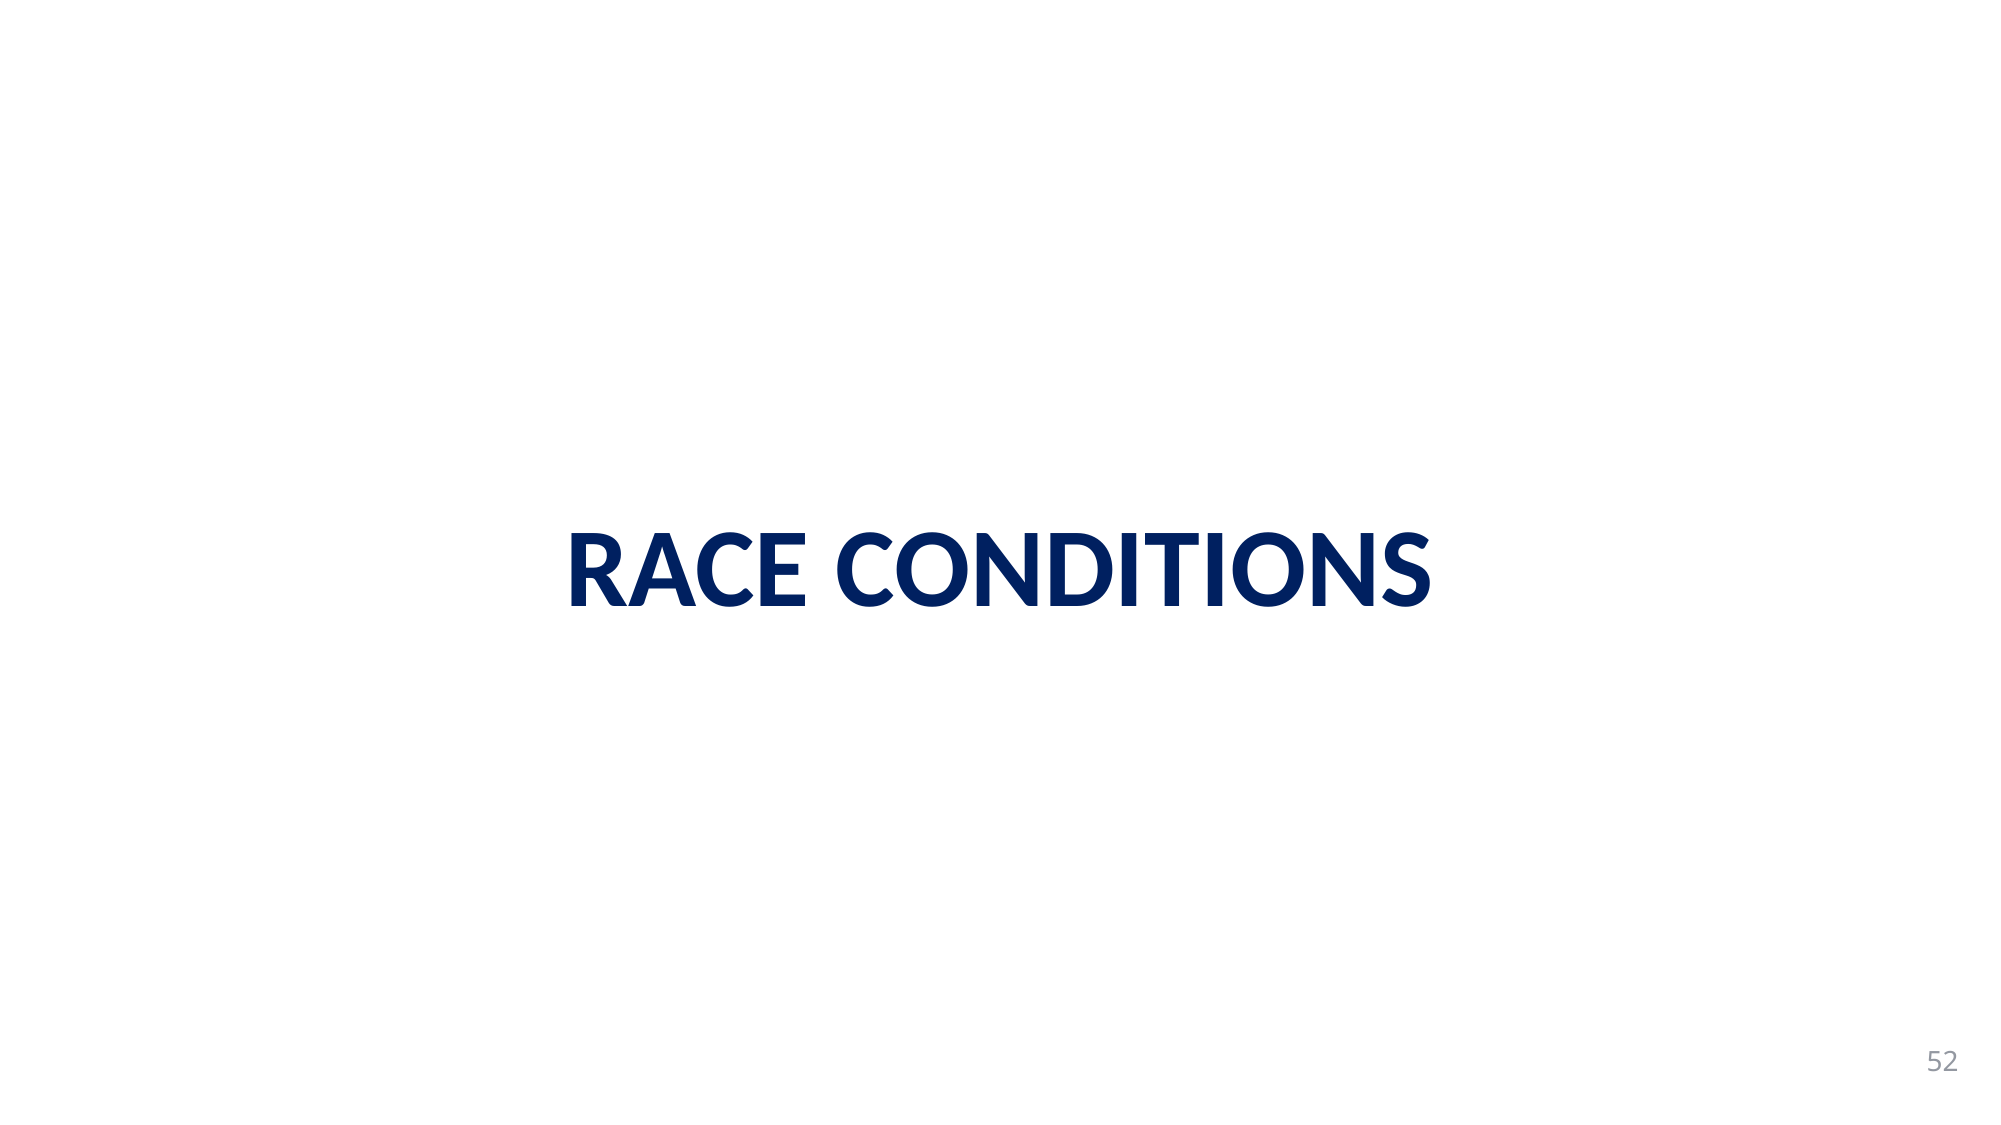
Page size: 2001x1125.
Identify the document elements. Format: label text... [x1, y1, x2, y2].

slide_number 52 [1853, 1019, 1974, 1106]
text_box RACE CONDITIONS [550, 486, 1450, 637]
